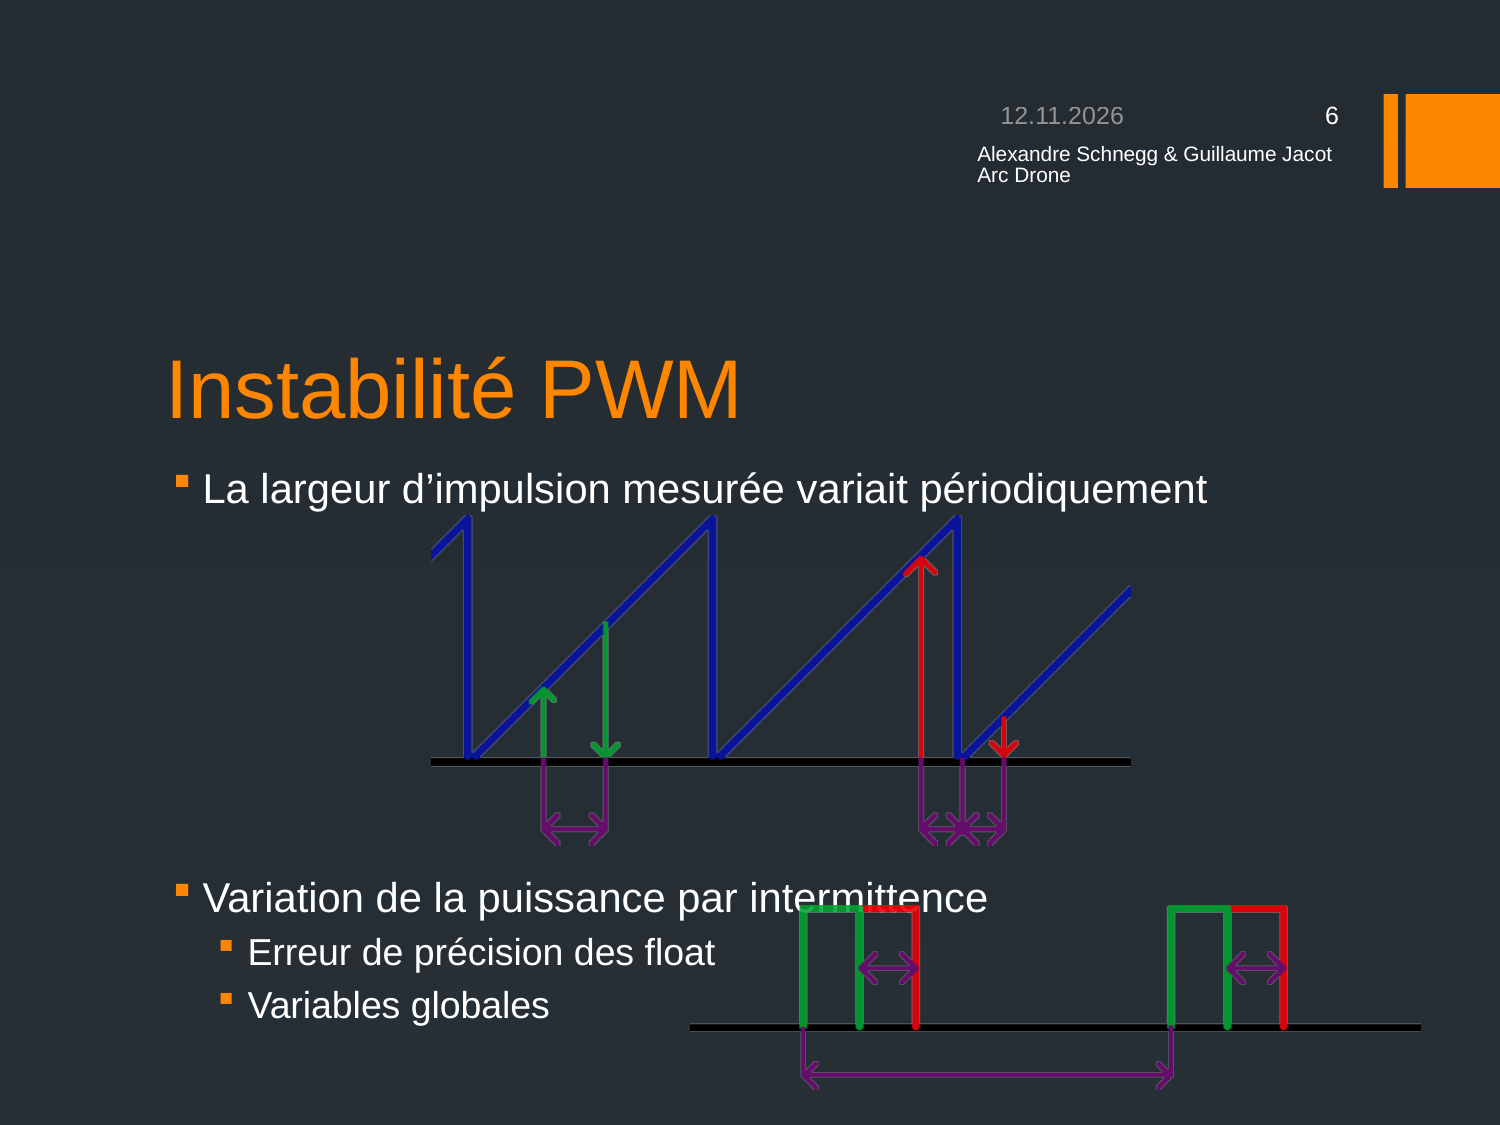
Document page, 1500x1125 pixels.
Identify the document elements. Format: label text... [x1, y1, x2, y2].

list La largeur d’impulsion mesurée variait périodiquement Variation de la puissance par intermittence Erreur de précision des float Variables globales [150, 454, 1350, 1047]
title Instabilité PWM [150, 253, 1350, 443]
picture [430, 514, 1131, 847]
picture [690, 904, 1422, 1090]
slide_number 6 [1199, 90, 1355, 140]
footer Alexandre Schnegg & Guillaume Jacot Arc Drone [962, 140, 1355, 190]
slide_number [985, 90, 1181, 139]
